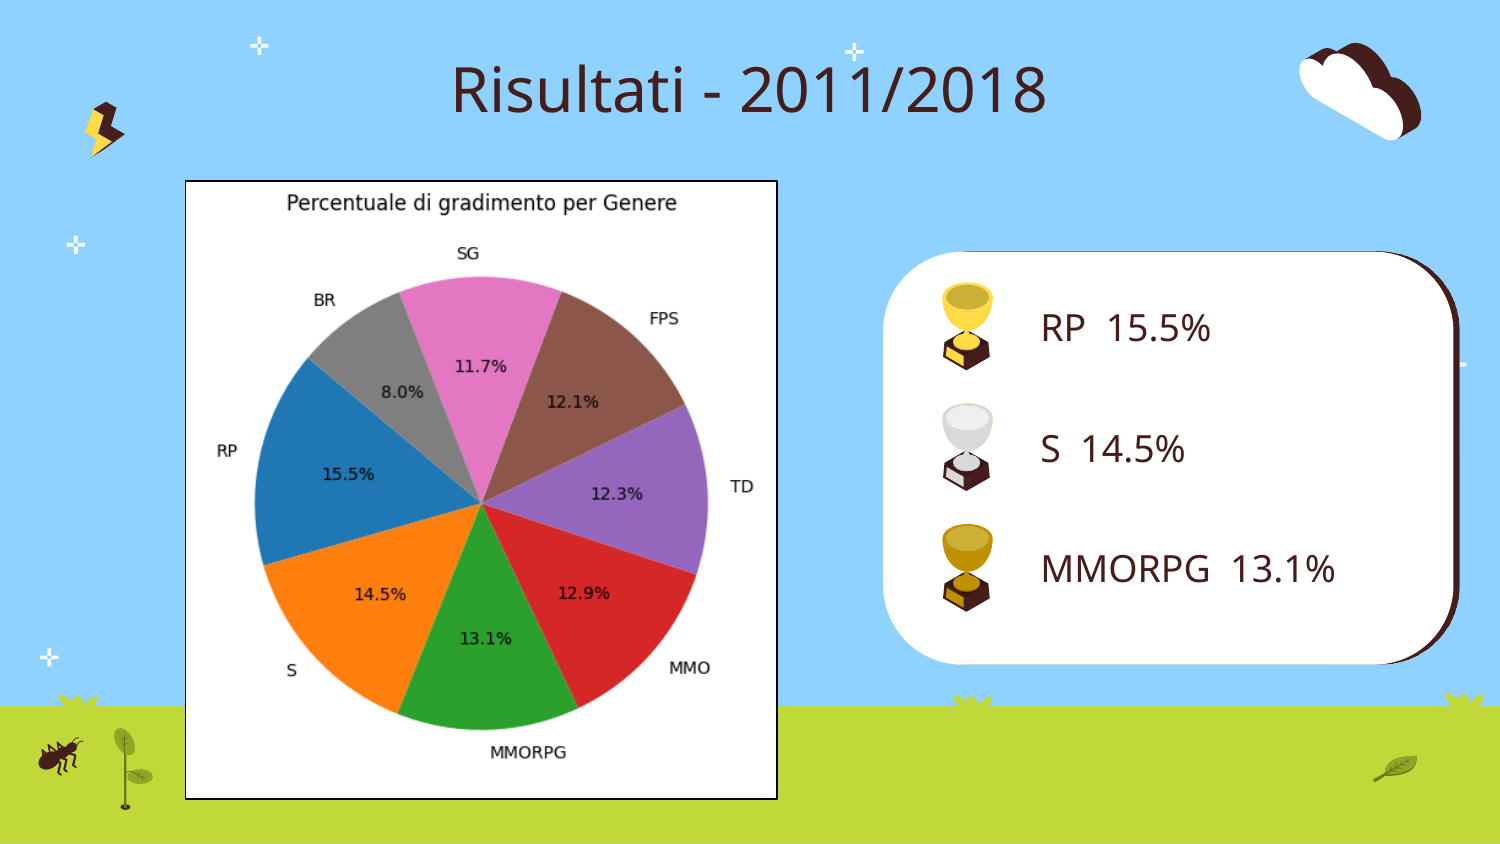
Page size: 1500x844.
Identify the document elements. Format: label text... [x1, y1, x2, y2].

title MMORPG 13.1% [1040, 535, 1425, 601]
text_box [939, 403, 996, 492]
title RP 15.5% [1040, 294, 1425, 359]
picture [186, 181, 777, 799]
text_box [939, 282, 996, 371]
title Risultati - 2011/2018 [213, 40, 1287, 135]
title S 14.5% [1040, 415, 1425, 480]
text_box [883, 251, 1454, 665]
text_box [939, 523, 996, 613]
